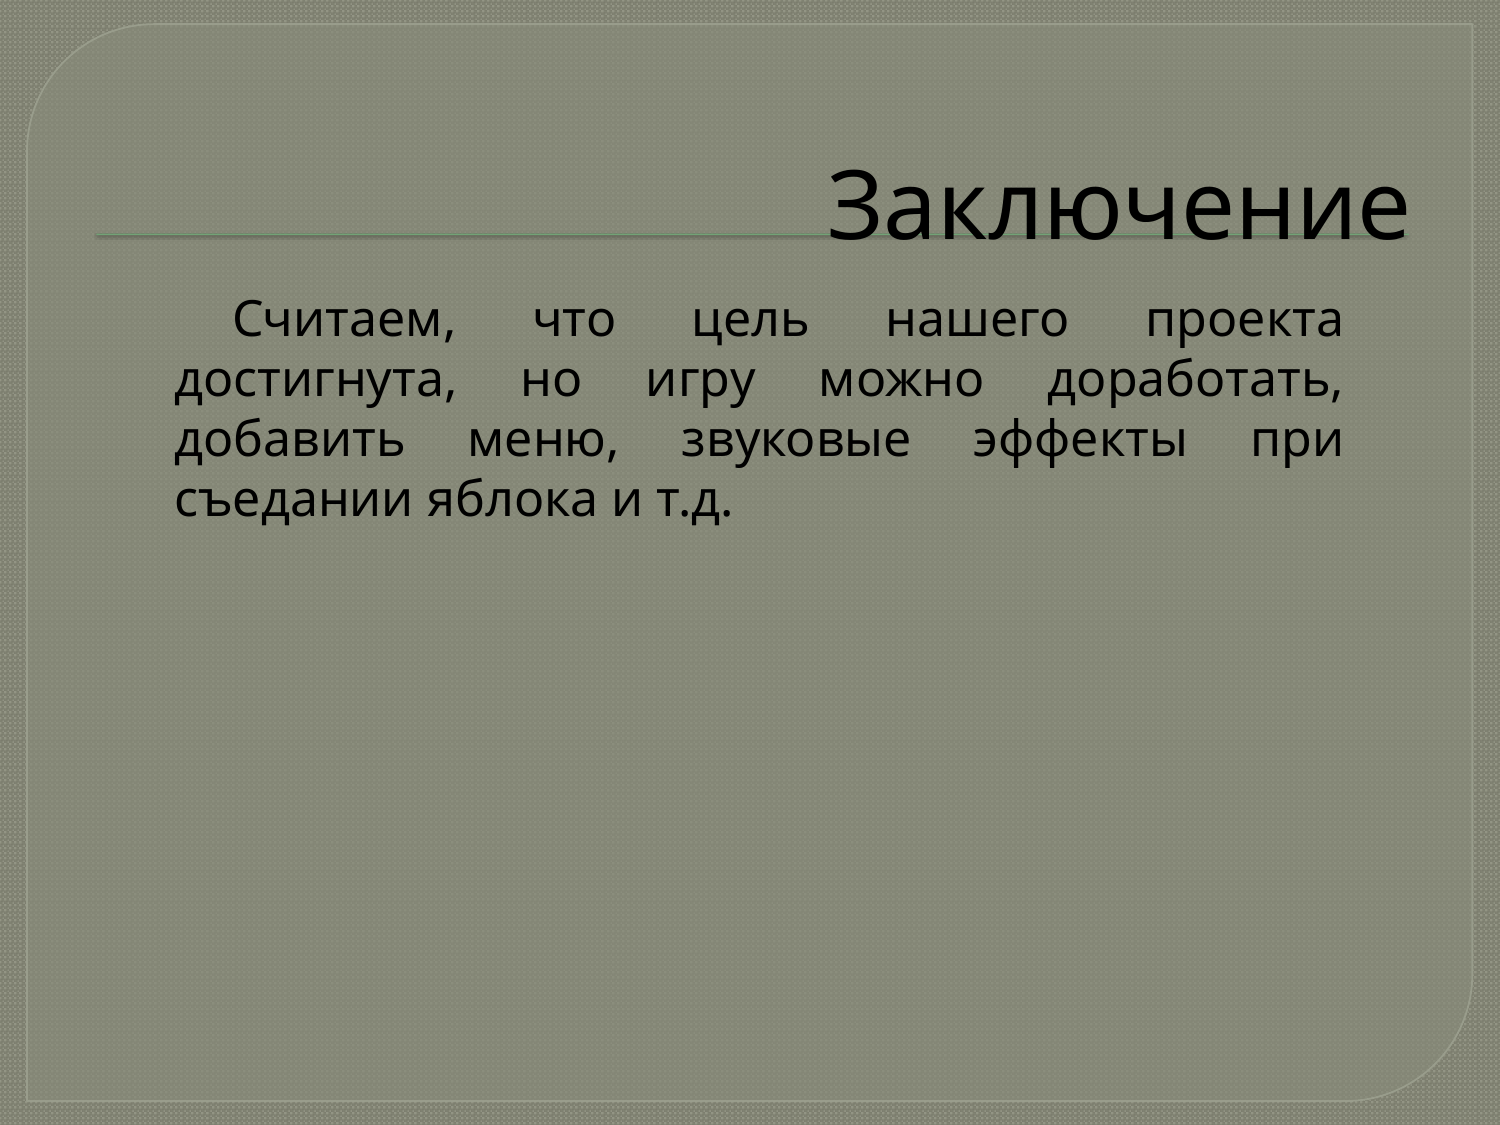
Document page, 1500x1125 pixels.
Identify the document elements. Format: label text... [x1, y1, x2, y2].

title Заключение [76, 78, 1427, 266]
text_box Считаем, что цель нашего проекта достигнута, но игру можно доработать, добавить меню, звуковые эффекты при съедании яблока и т.д. [159, 278, 1360, 534]
